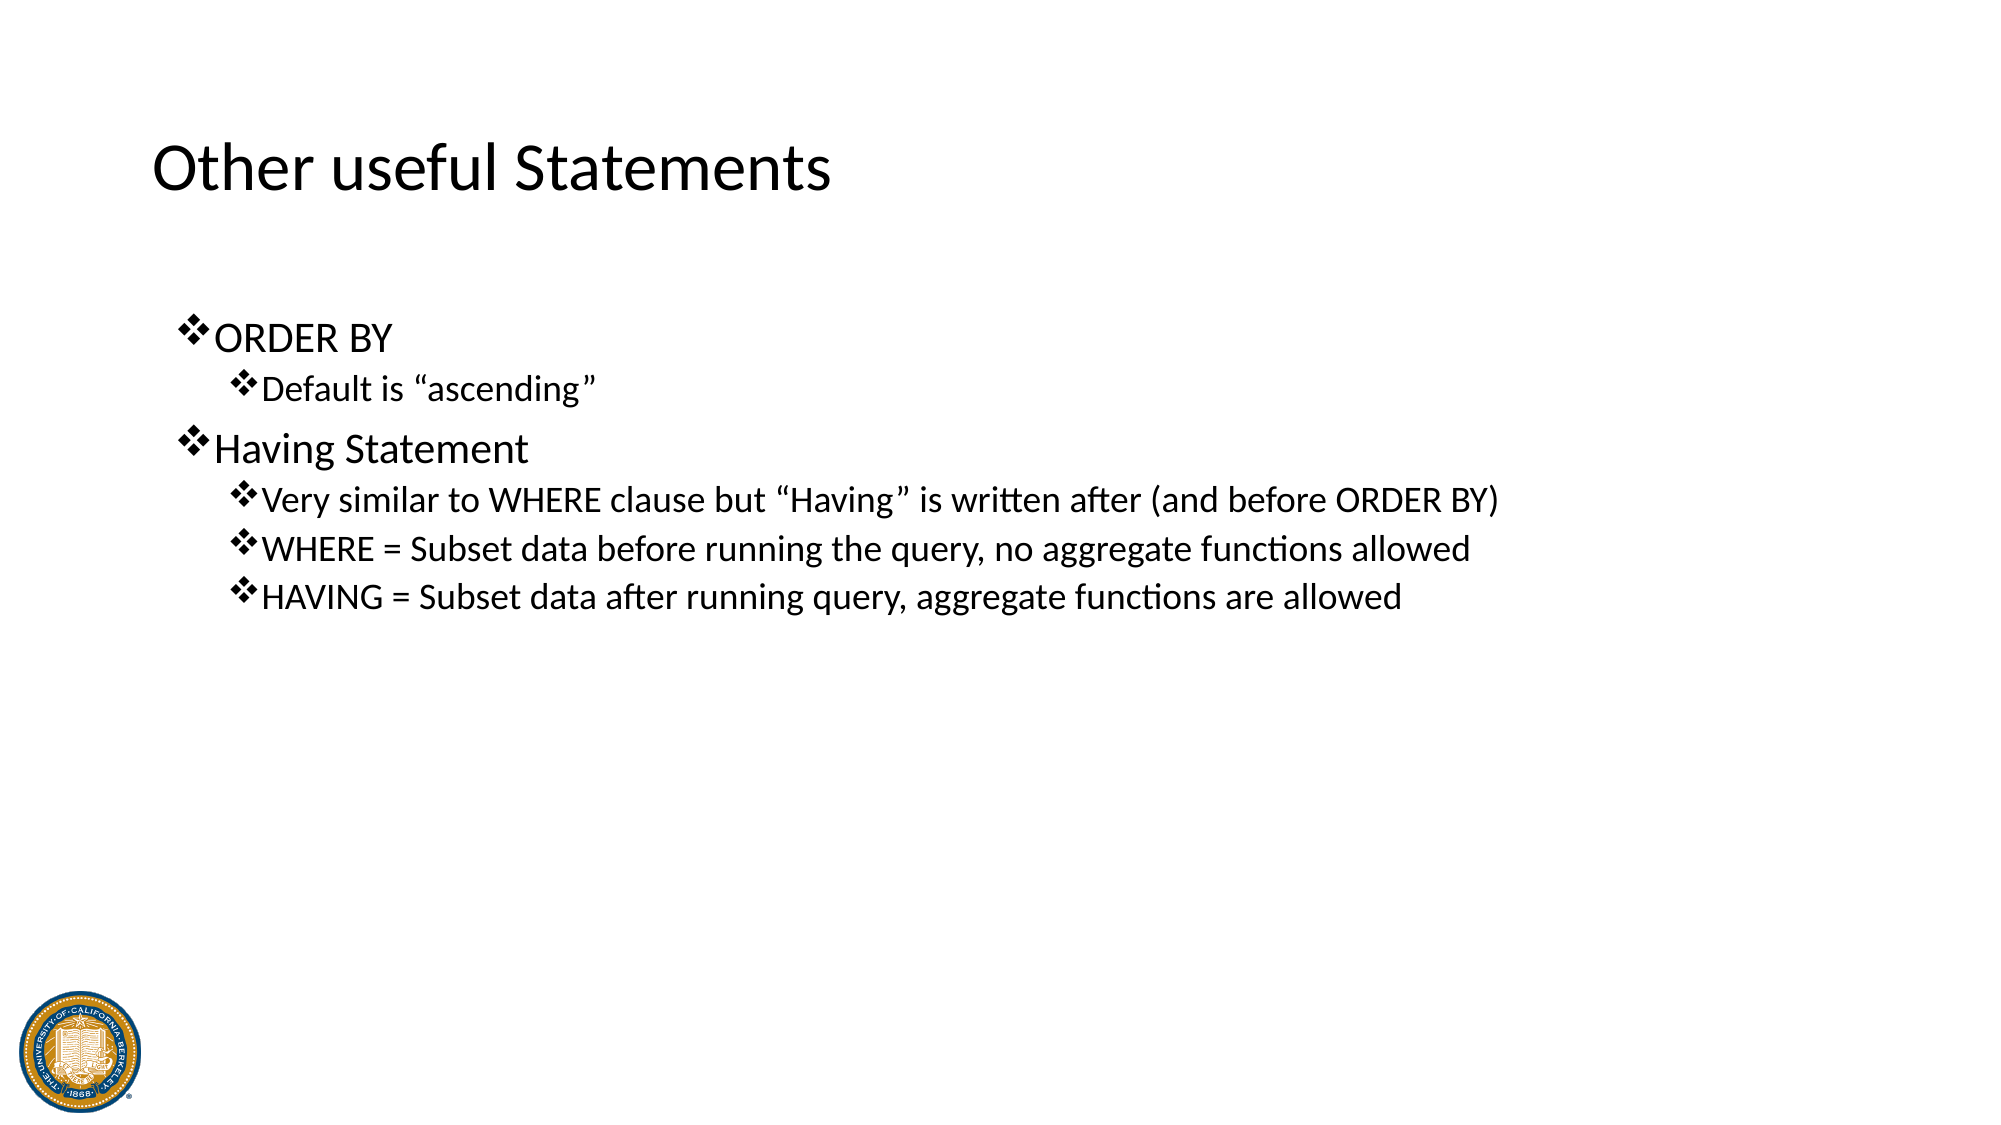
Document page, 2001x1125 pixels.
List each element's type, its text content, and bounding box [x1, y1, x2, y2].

title Other useful Statements [137, 59, 1863, 278]
list ORDER BY Default is “ascending” Having Statement Very similar to WHERE clause but “Having” is written after (and before ORDER BY) WHERE = Subset data before running the query, no aggregate functions allowed HAVING = Subset data after running query, aggregate functions are allowed [137, 299, 1863, 1014]
picture [19, 991, 141, 1113]
